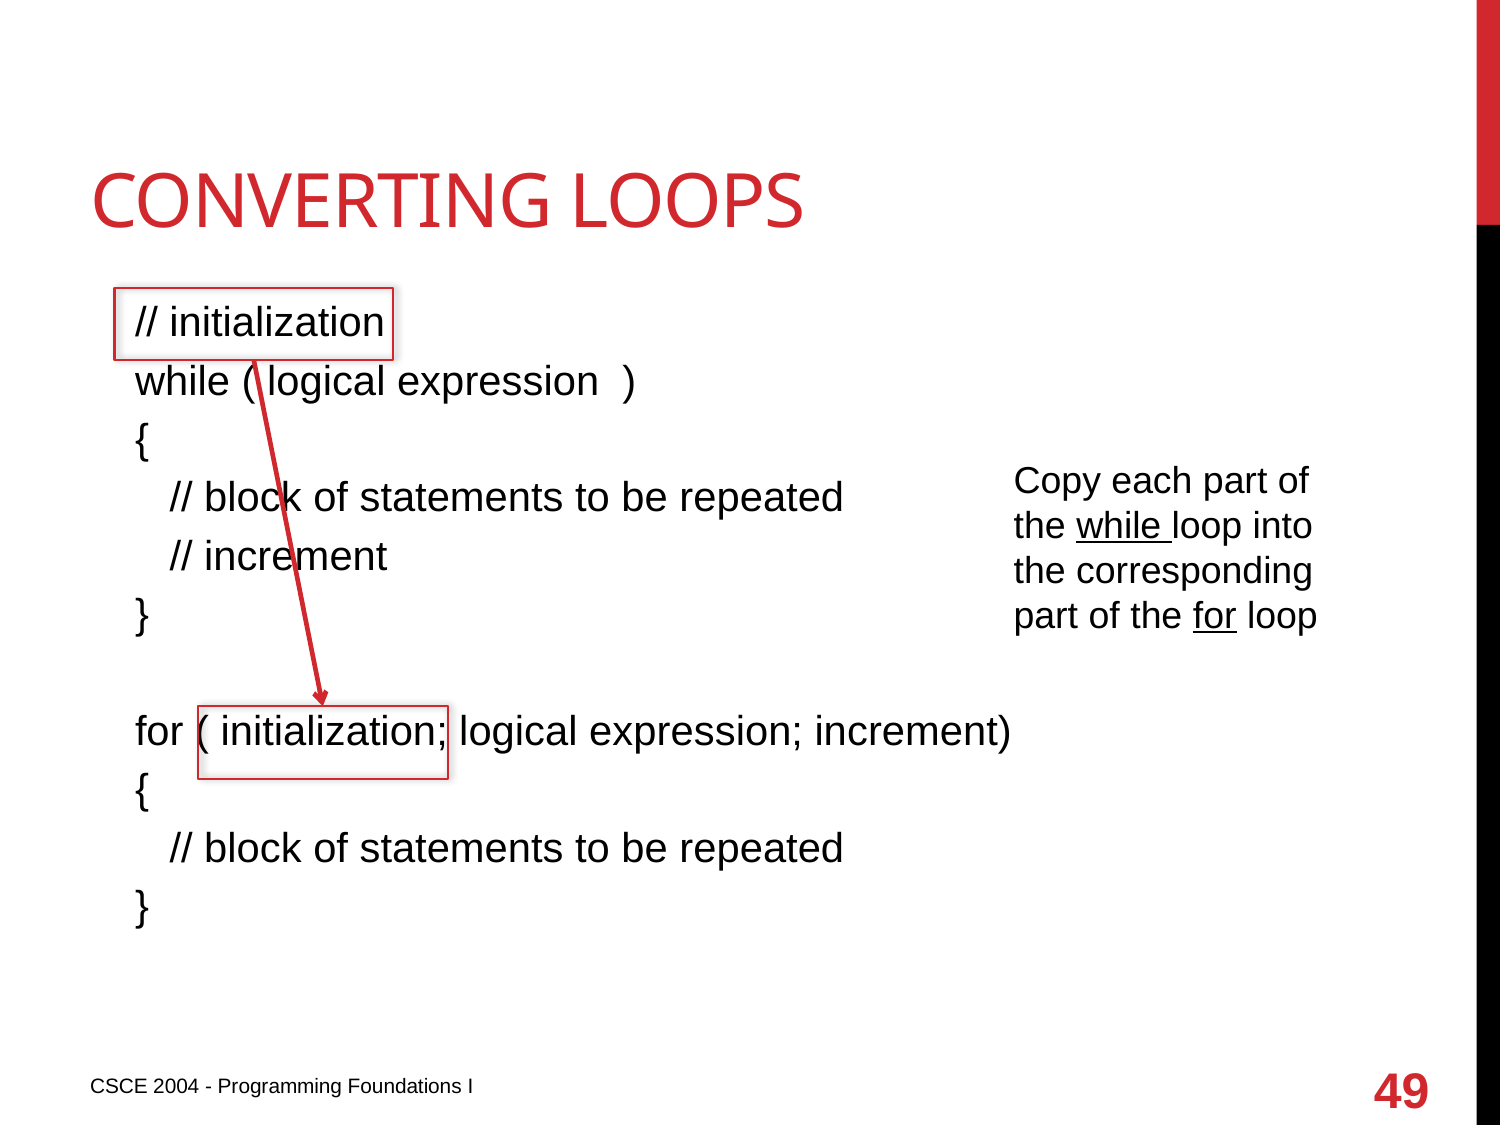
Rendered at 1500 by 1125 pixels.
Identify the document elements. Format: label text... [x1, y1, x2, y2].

text_box [197, 705, 449, 780]
list // initialization while ( logical expression ) { // block of statements to be repeated // increment } for ( initialization; logical expression; increment) { // block of statements to be repeated } [75, 287, 1325, 1005]
text_box [113, 287, 394, 361]
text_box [253, 359, 324, 707]
slide_number 49 [1358, 1058, 1471, 1119]
text_box Copy each part of the while loop into the corresponding part of the for loop [998, 448, 1361, 644]
footer CSCE 2004 - Programming Foundations I [75, 1065, 638, 1112]
title Converting loops [75, 25, 1025, 250]
